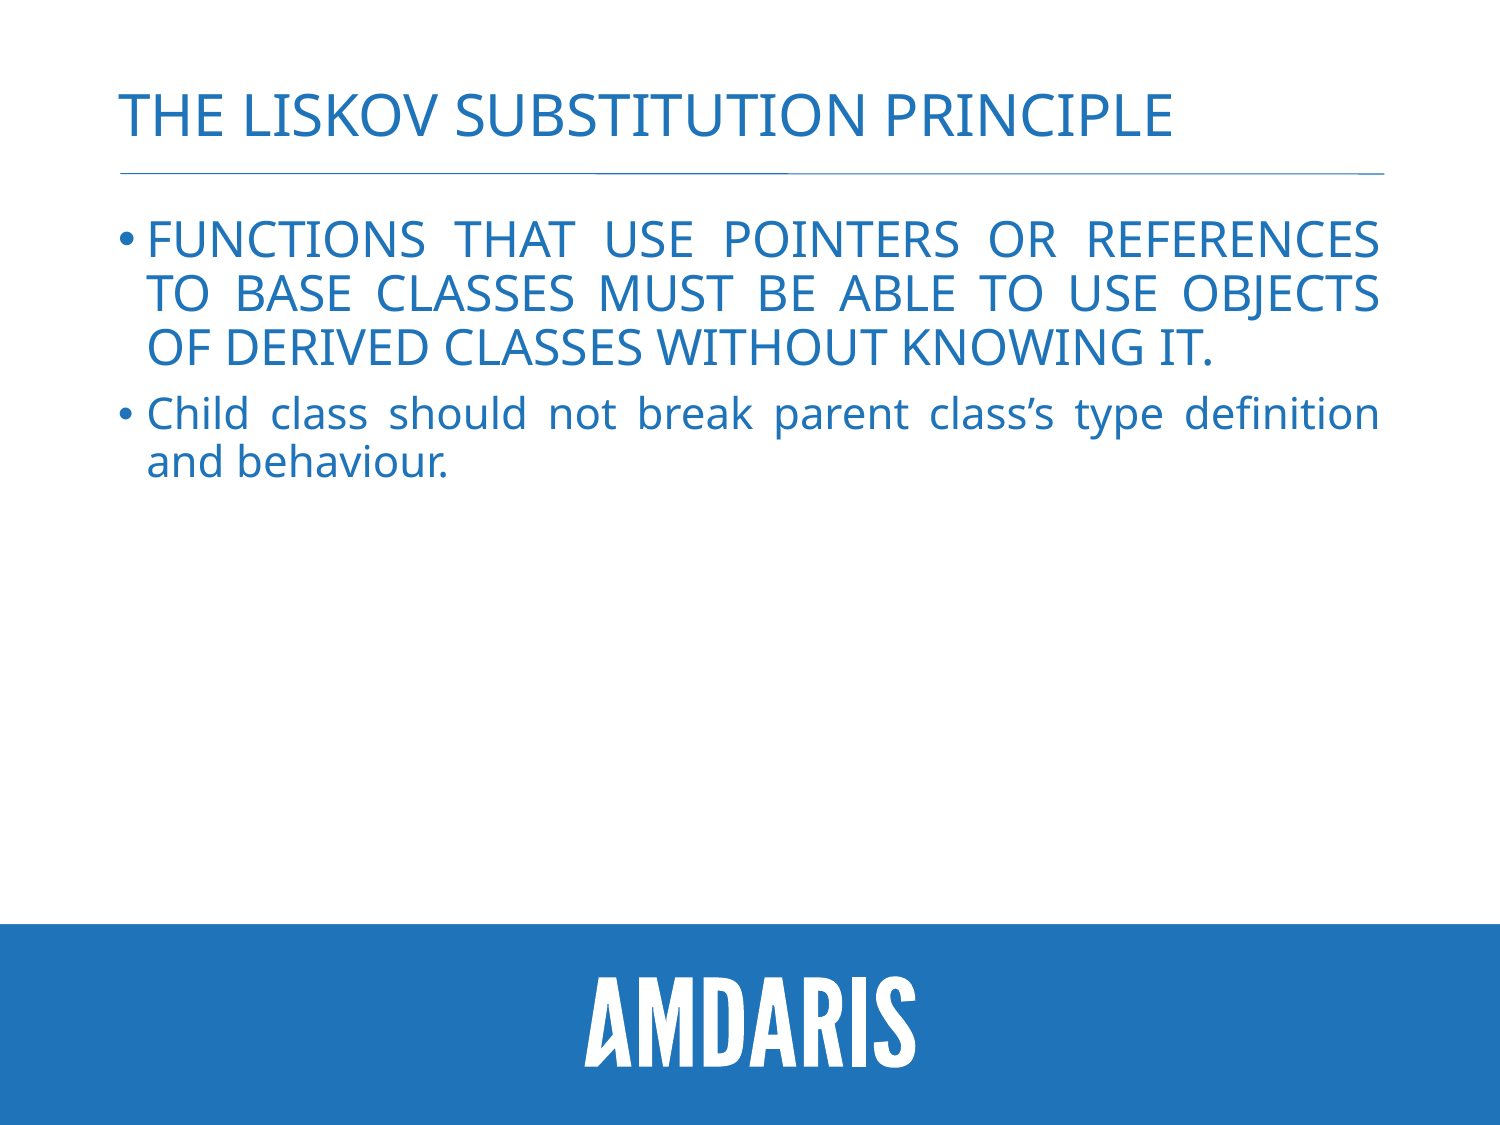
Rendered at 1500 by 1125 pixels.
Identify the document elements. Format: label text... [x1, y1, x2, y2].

list FUNCTIONS THAT USE POINTERS OR REFERENCES TO BASE CLASSES MUST BE ABLE TO USE OBJECTS OF DERIVED CLASSES WITHOUT KNOWING IT. Child class should not break parent class’s type definition and behaviour. [103, 206, 1397, 887]
title The Liskov Substitution Principle [103, 59, 1397, 175]
